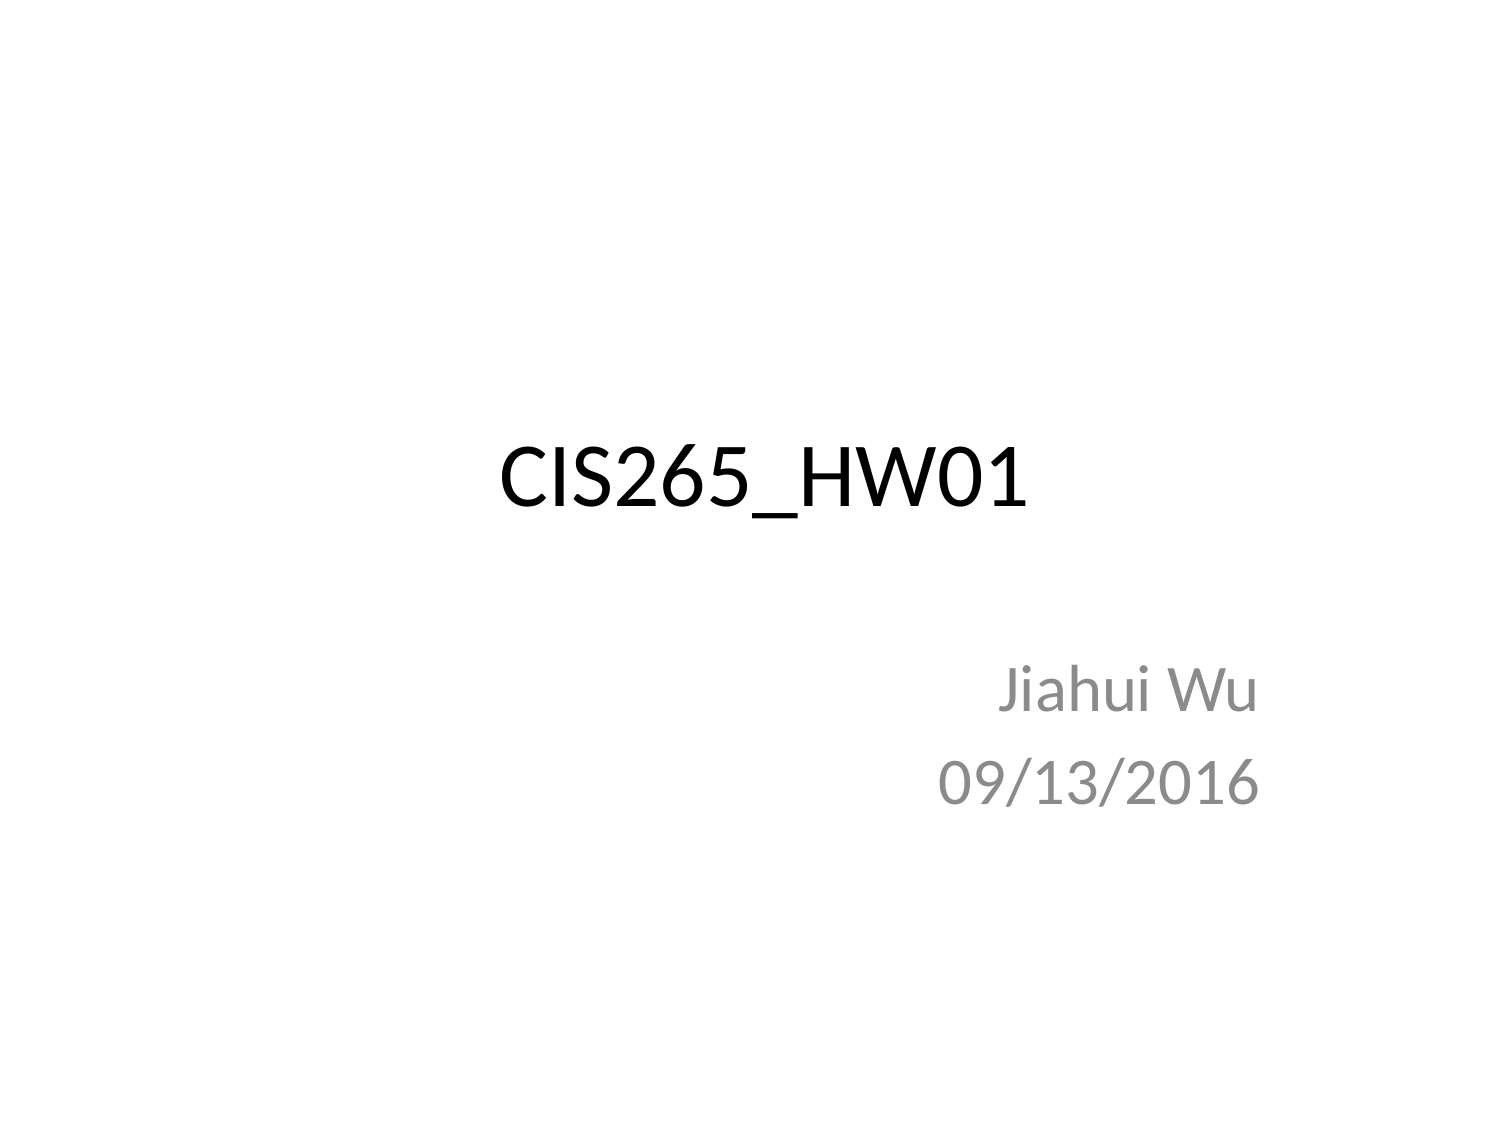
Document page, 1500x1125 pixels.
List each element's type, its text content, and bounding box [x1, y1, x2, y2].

title CIS265_HW01 [70, 349, 1460, 591]
subtitle Jiahui Wu 09/13/2016 [225, 637, 1275, 925]
